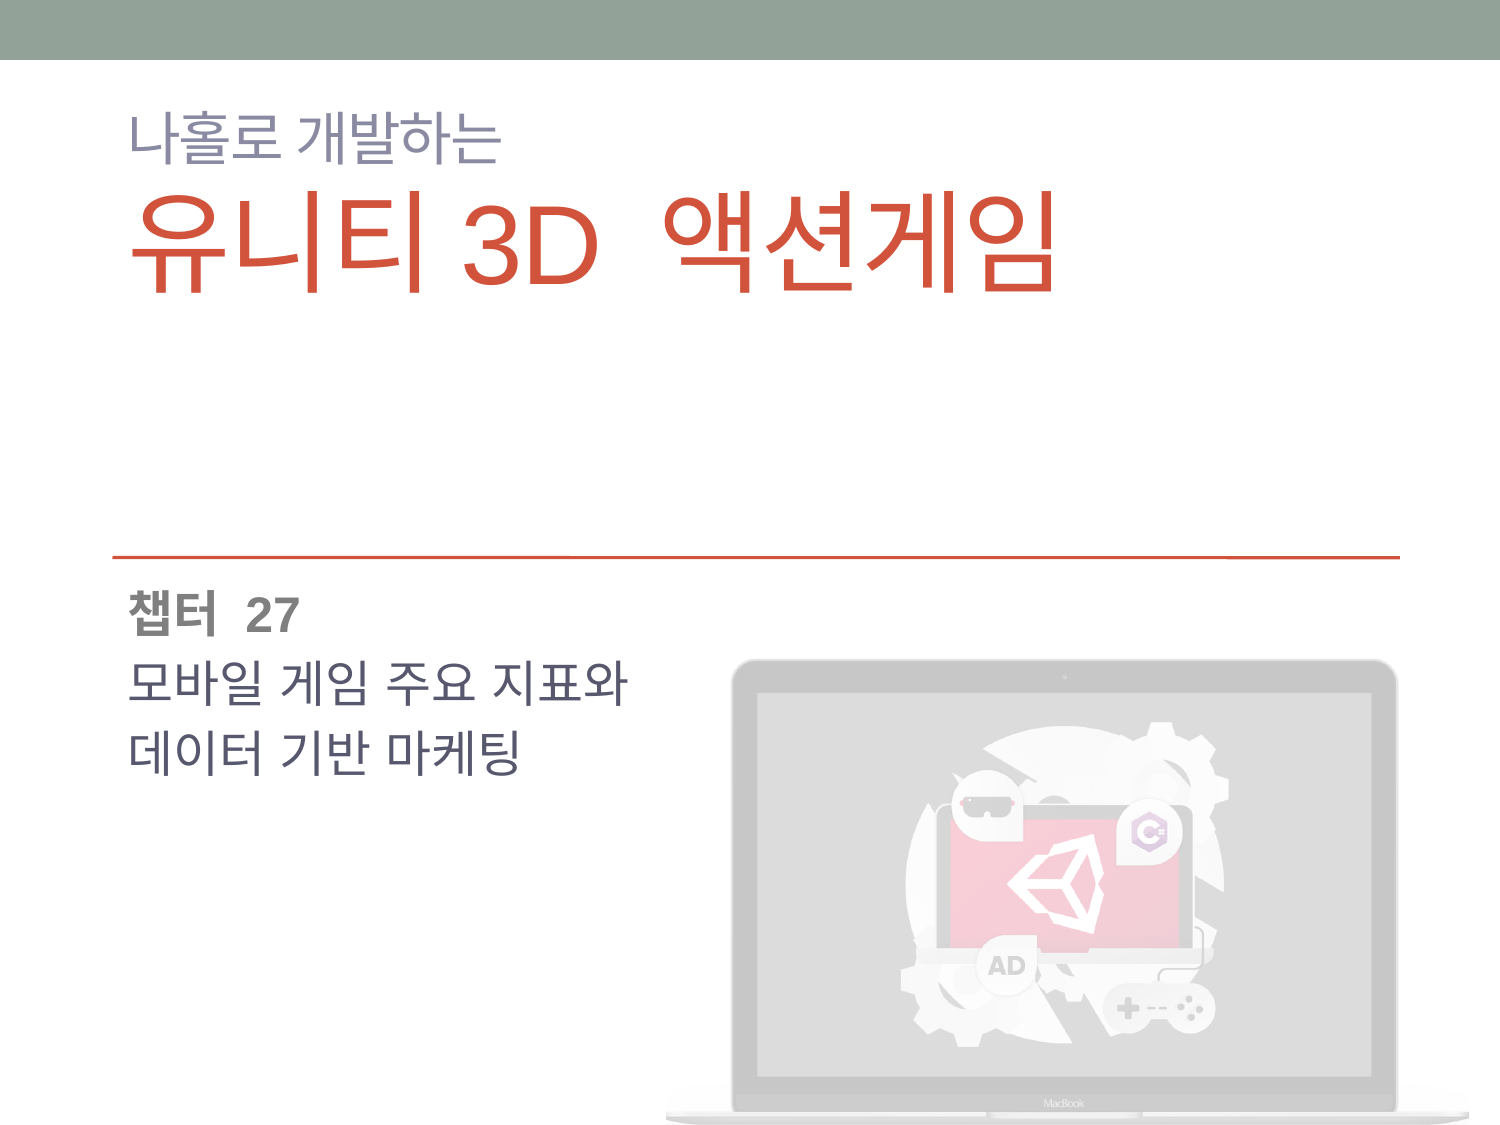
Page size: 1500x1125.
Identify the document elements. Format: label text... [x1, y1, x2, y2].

subtitle 챕터 27 모바일 게임 주요 지표와 데이터 기반 마케팅 [112, 575, 1163, 863]
picture [666, 654, 1469, 1125]
title 나홀로 개발하는 유니티3D 액션게임 [112, 63, 1388, 385]
